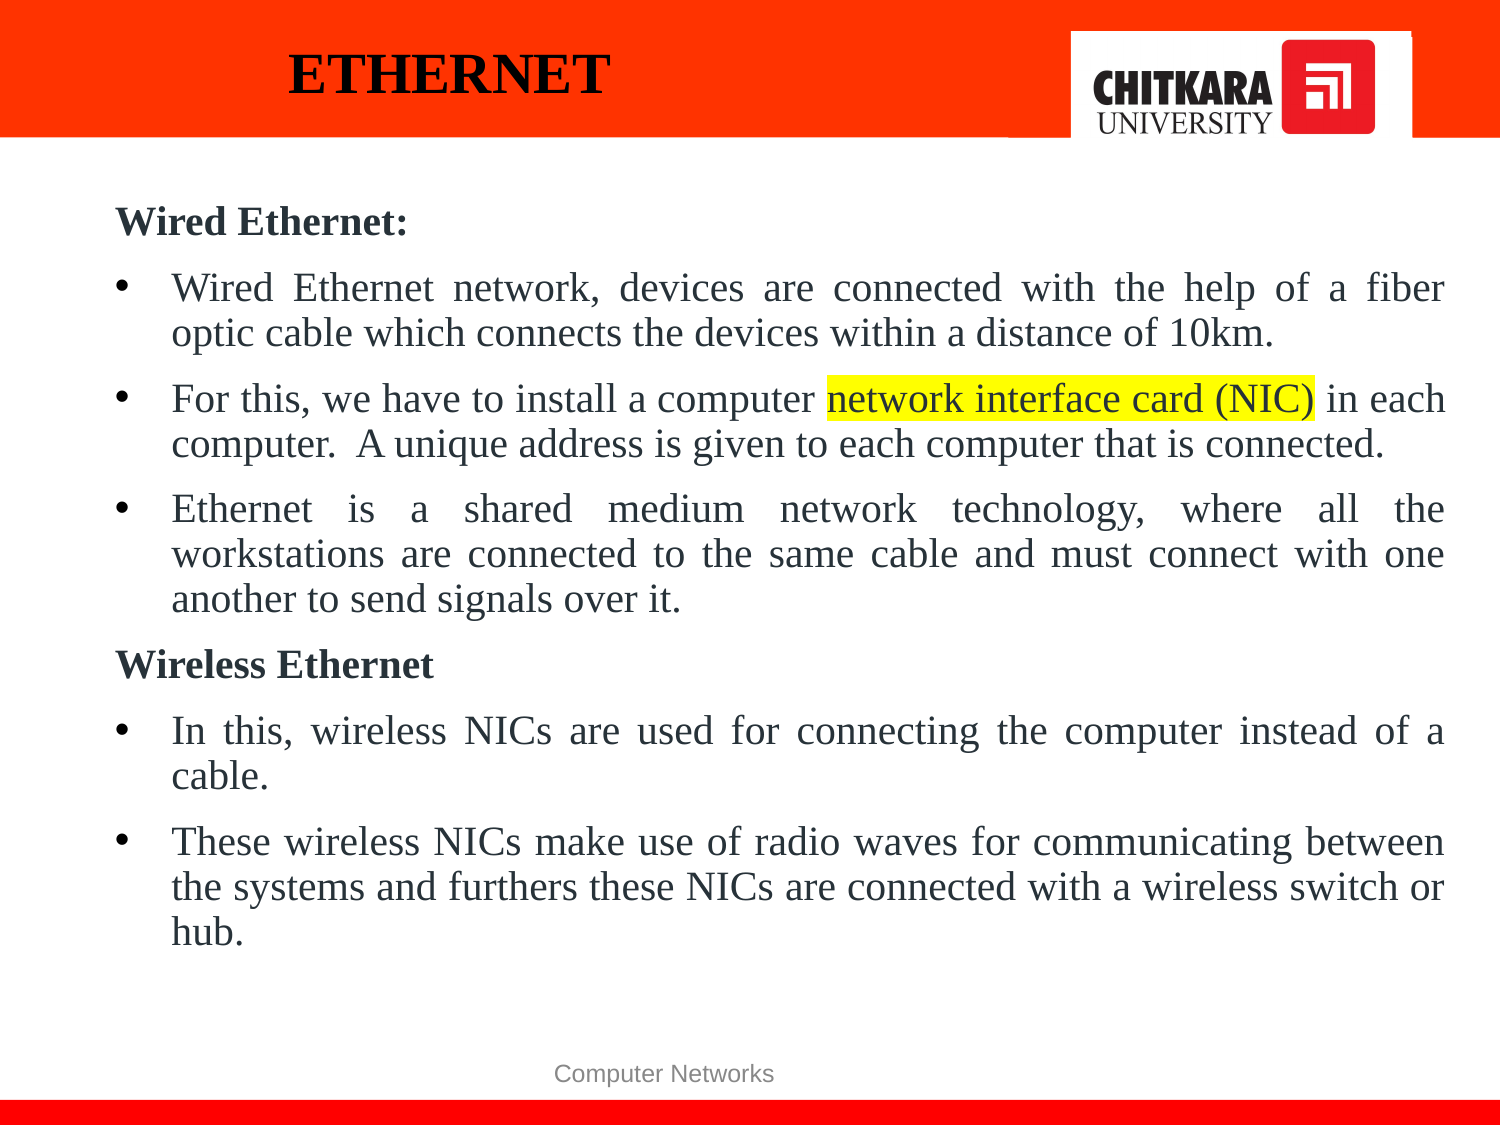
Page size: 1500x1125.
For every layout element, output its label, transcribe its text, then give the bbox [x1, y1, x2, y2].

picture [1074, 37, 1390, 138]
title ETHERNET [0, 0, 900, 150]
list Wired Ethernet: Wired Ethernet network, devices are connected with the help of a fiber optic cable which connects the devices within a distance of 10km. For this, we have to install a computer network interface card (NIC) in each computer. A unique address is given to each computer that is connected. Ethernet is a shared medium network technology, where all the workstations are connected to the same cable and must connect with one another to send signals over it. Wireless Ethernet In this, wireless NICs are used for connecting the computer instead of a cable. These wireless NICs make use of radio waves for communicating between the systems and furthers these NICs are connected with a wireless switch or hub. [96, 199, 1447, 926]
footer Computer Networks [57, 1042, 1425, 1103]
